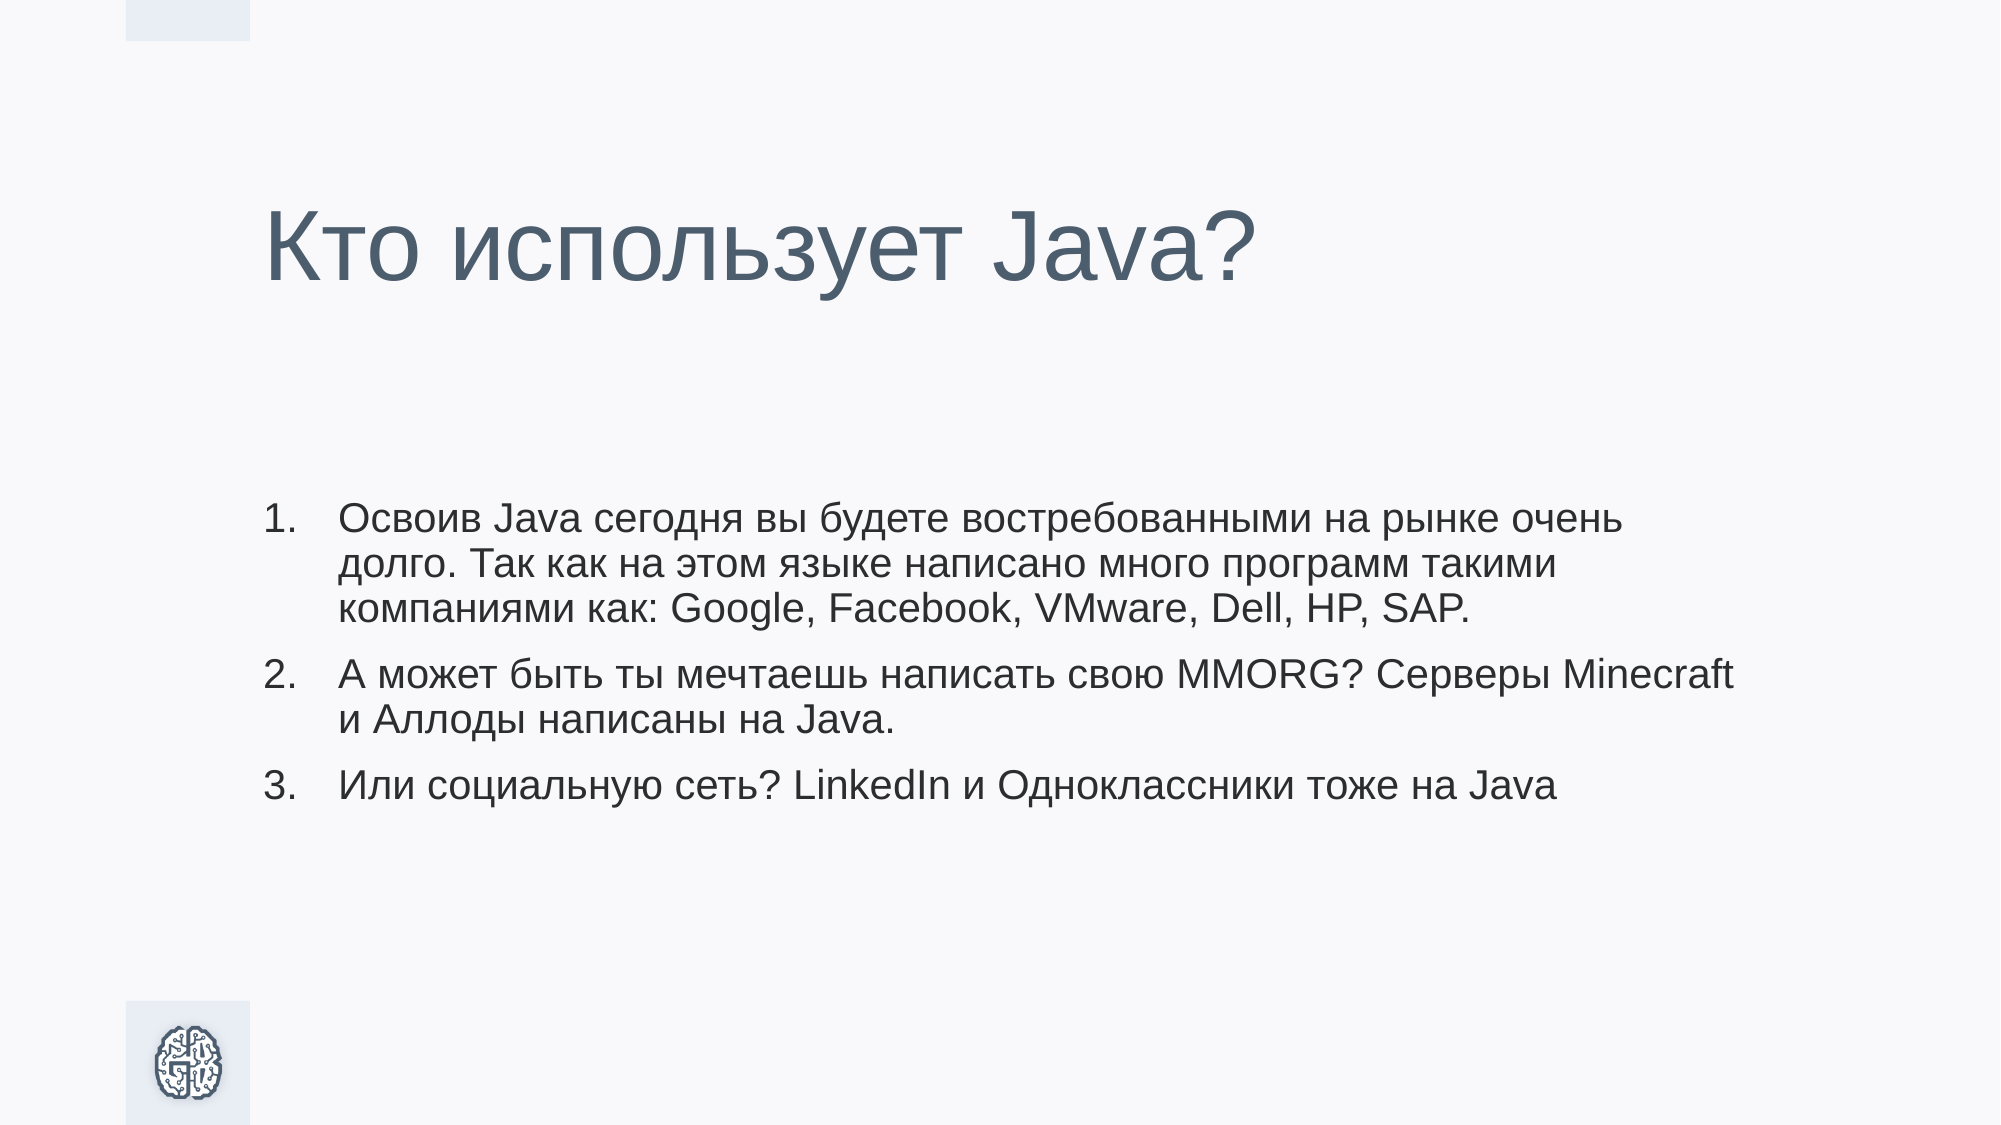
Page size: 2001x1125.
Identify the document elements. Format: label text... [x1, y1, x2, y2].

picture [144, 1016, 232, 1110]
list Освоив Java сегодня вы будете востребованными на рынке очень долго. Так как на этом языке написано много программ такими компаниями как: Google, Facebook, VMware, Dell, HP, SAP. А может быть ты мечтаешь написать свою MMORG? Серверы Minecraft и Аллоды написаны на Java. Или социальную сеть? LinkedIn и Одноклассники тоже на Java [248, 431, 1752, 941]
title Кто использует Java? [248, 124, 1752, 372]
